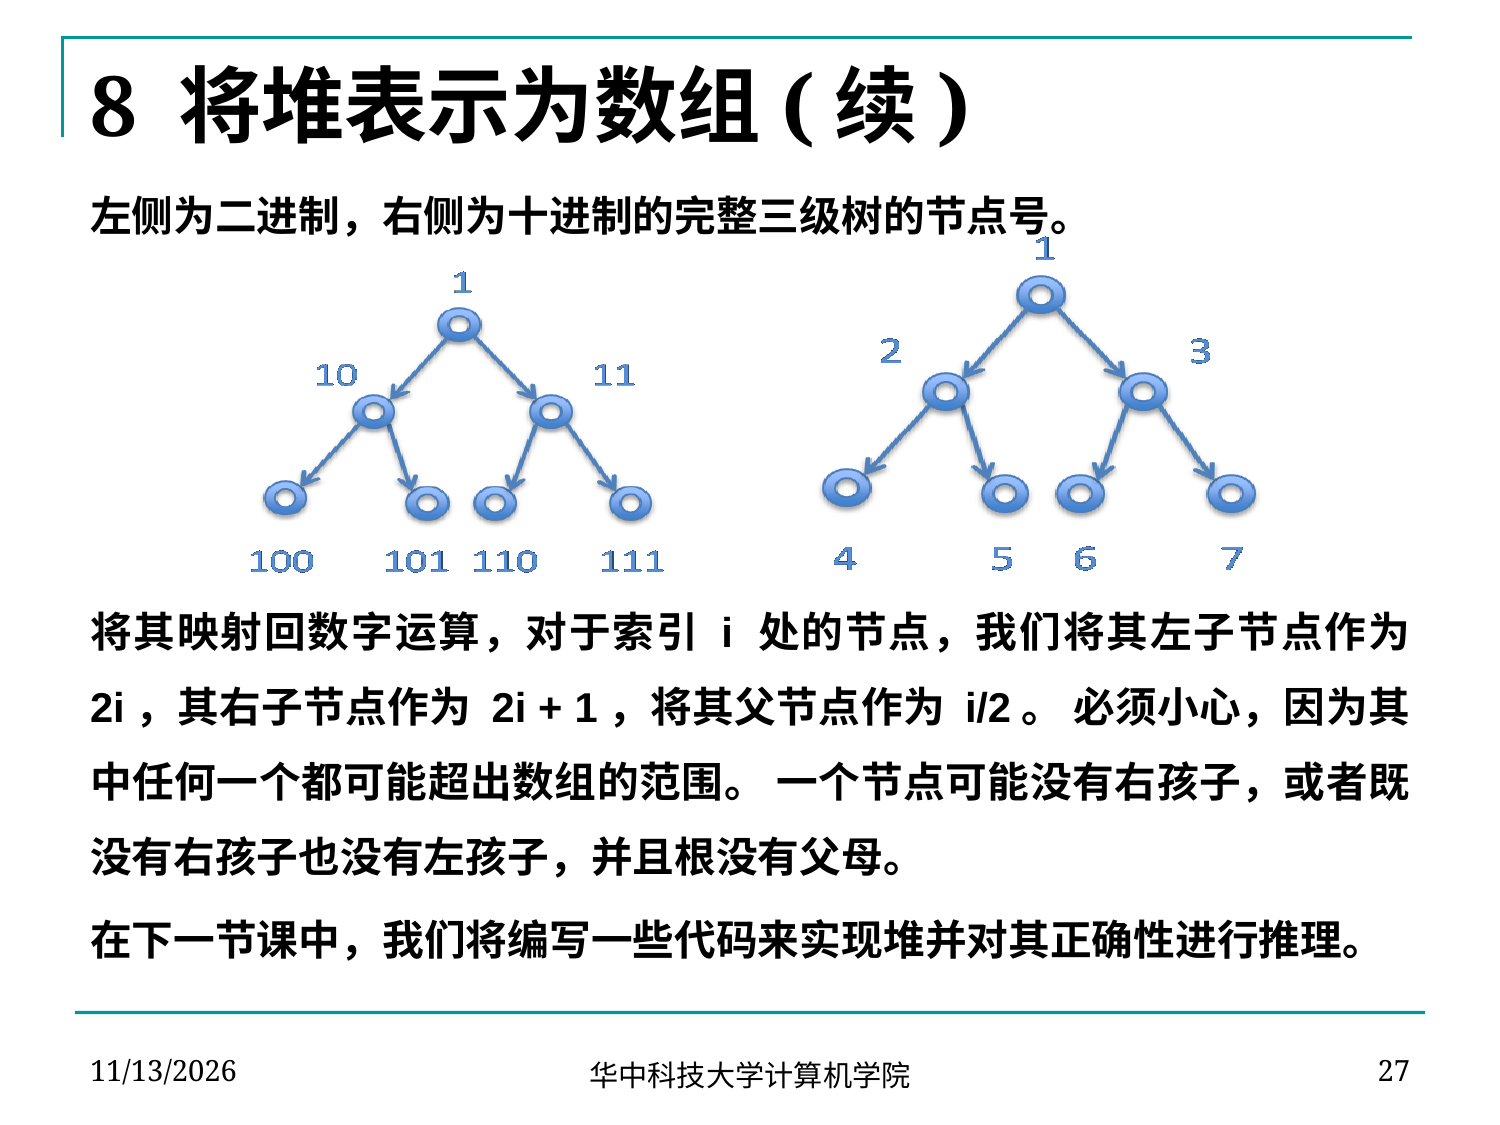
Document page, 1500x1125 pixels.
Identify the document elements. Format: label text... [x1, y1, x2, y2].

slide_number 27 [1074, 1024, 1425, 1100]
footer 华中科技大学计算机学院 [512, 1025, 988, 1100]
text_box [218, 212, 1275, 588]
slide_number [75, 1024, 425, 1100]
list 左侧为二进制，右侧为十进制的完整三级树的节点号。 将其映射回数字运算，对于索引 i 处的节点，我们将其左子节点作为 2i，其右子节点作为 2i + 1，将其父节点作为 i/2。 必须小心，因为其中任何一个都可能超出数组的范围。 一个节点可能没有右孩子，或者既没有右孩子也没有左孩子，并且根没有父母。 在下一节课中，我们将编写一些代码来实现堆并对其正确性进行推理。 [75, 163, 1425, 1000]
title 8 将堆表示为数组(续) [75, 45, 1425, 163]
